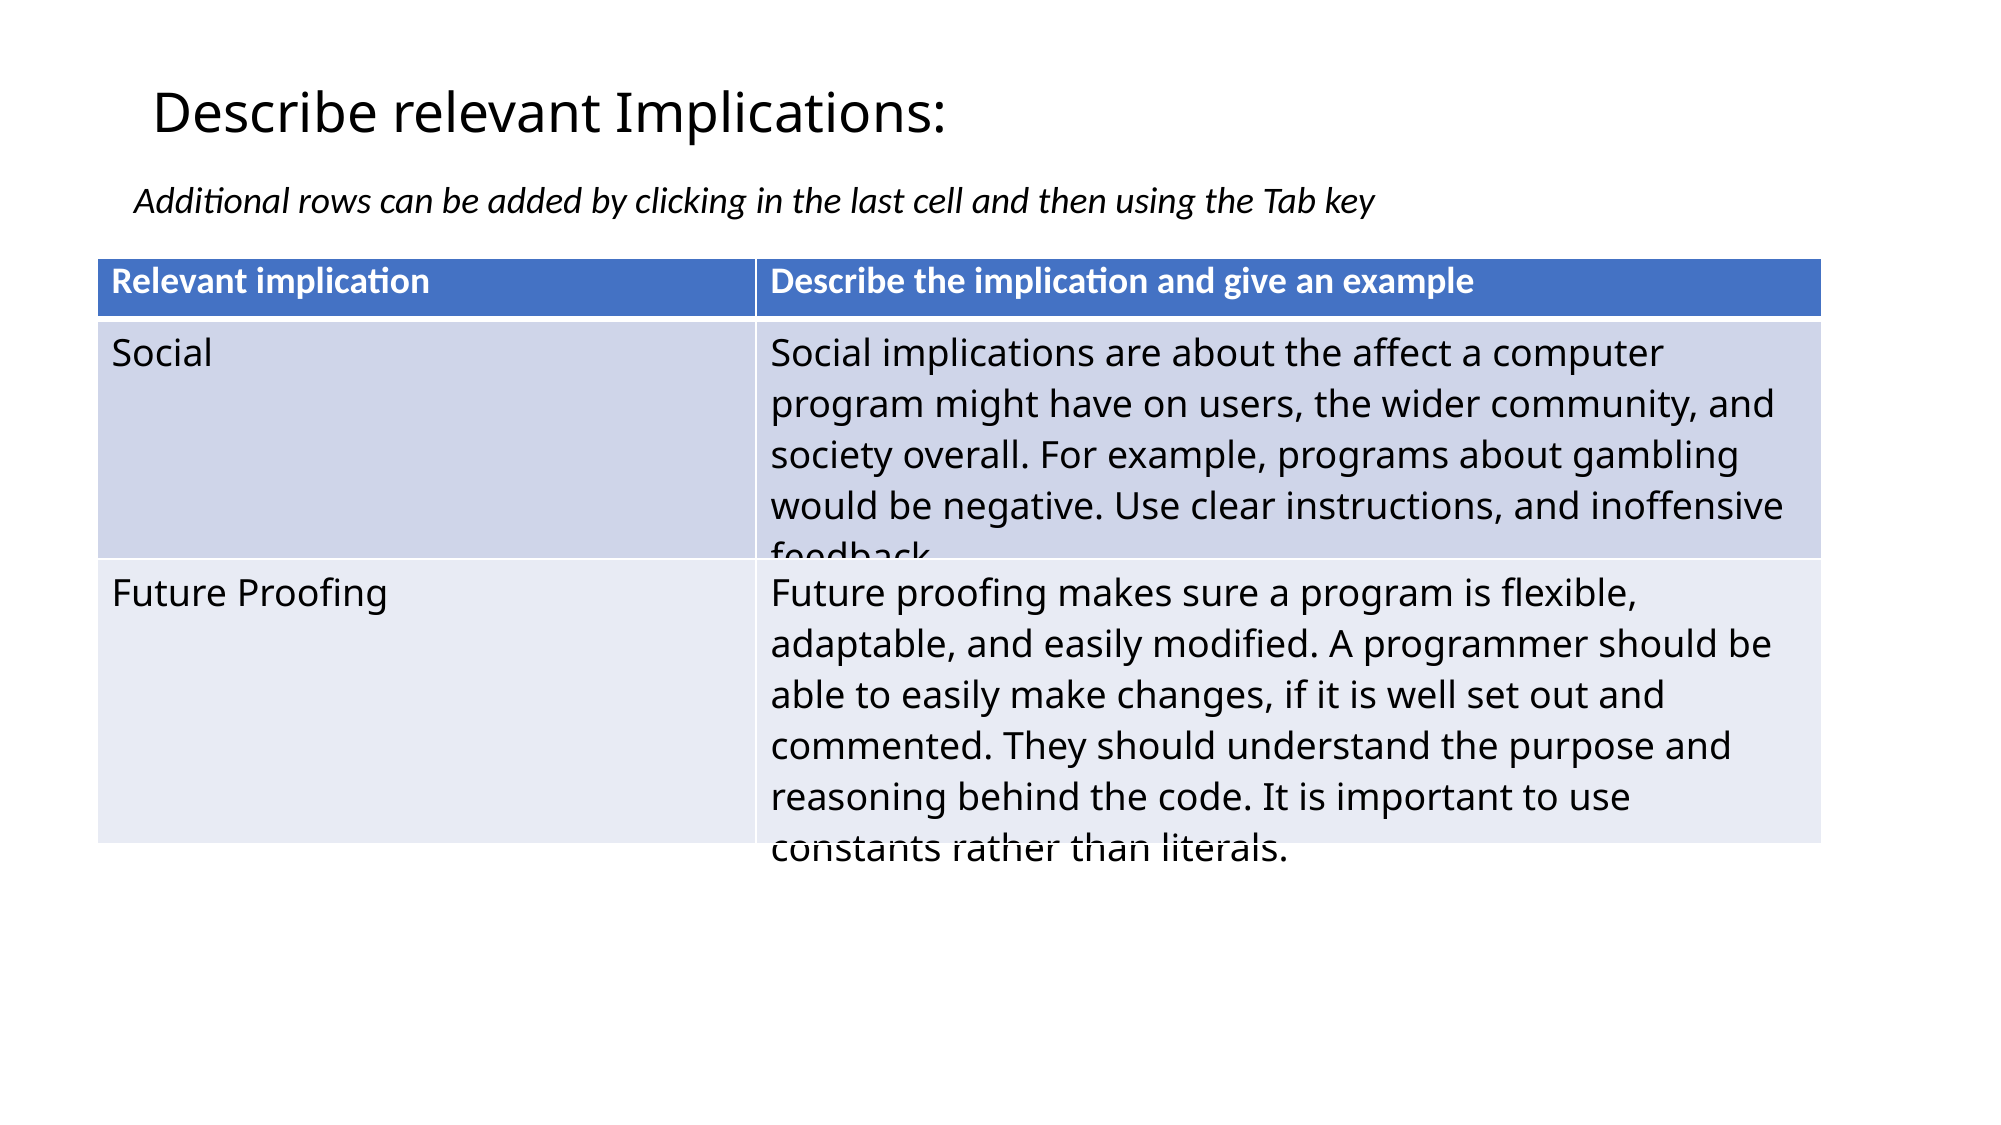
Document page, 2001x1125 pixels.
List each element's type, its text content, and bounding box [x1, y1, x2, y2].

table_cell Social​ [98, 322, 755, 558]
table_cell Future proofing makes sure a program is flexible, adaptable, and easily modified. A programmer should be able to easily make changes, if it is well set out and commented. They should understand the purpose and reasoning behind the code. It is important to use constants rather than literals. [757, 560, 1821, 843]
table_cell Future Proofing​ [98, 560, 755, 843]
title Describe relevant Implications: [137, 59, 1863, 152]
table_header Describe the implication and give an example [757, 259, 1821, 316]
text_box Additional rows can be added by clicking in the last cell and then using the Tab key [119, 168, 1760, 229]
table_header Relevant implication [98, 259, 755, 316]
table_cell Social implications are about the affect a computer program might have on users, the wider community, and society overall. For example, programs about gambling would be negative. Use clear instructions, and inoffensive feedback.​ [757, 322, 1821, 558]
